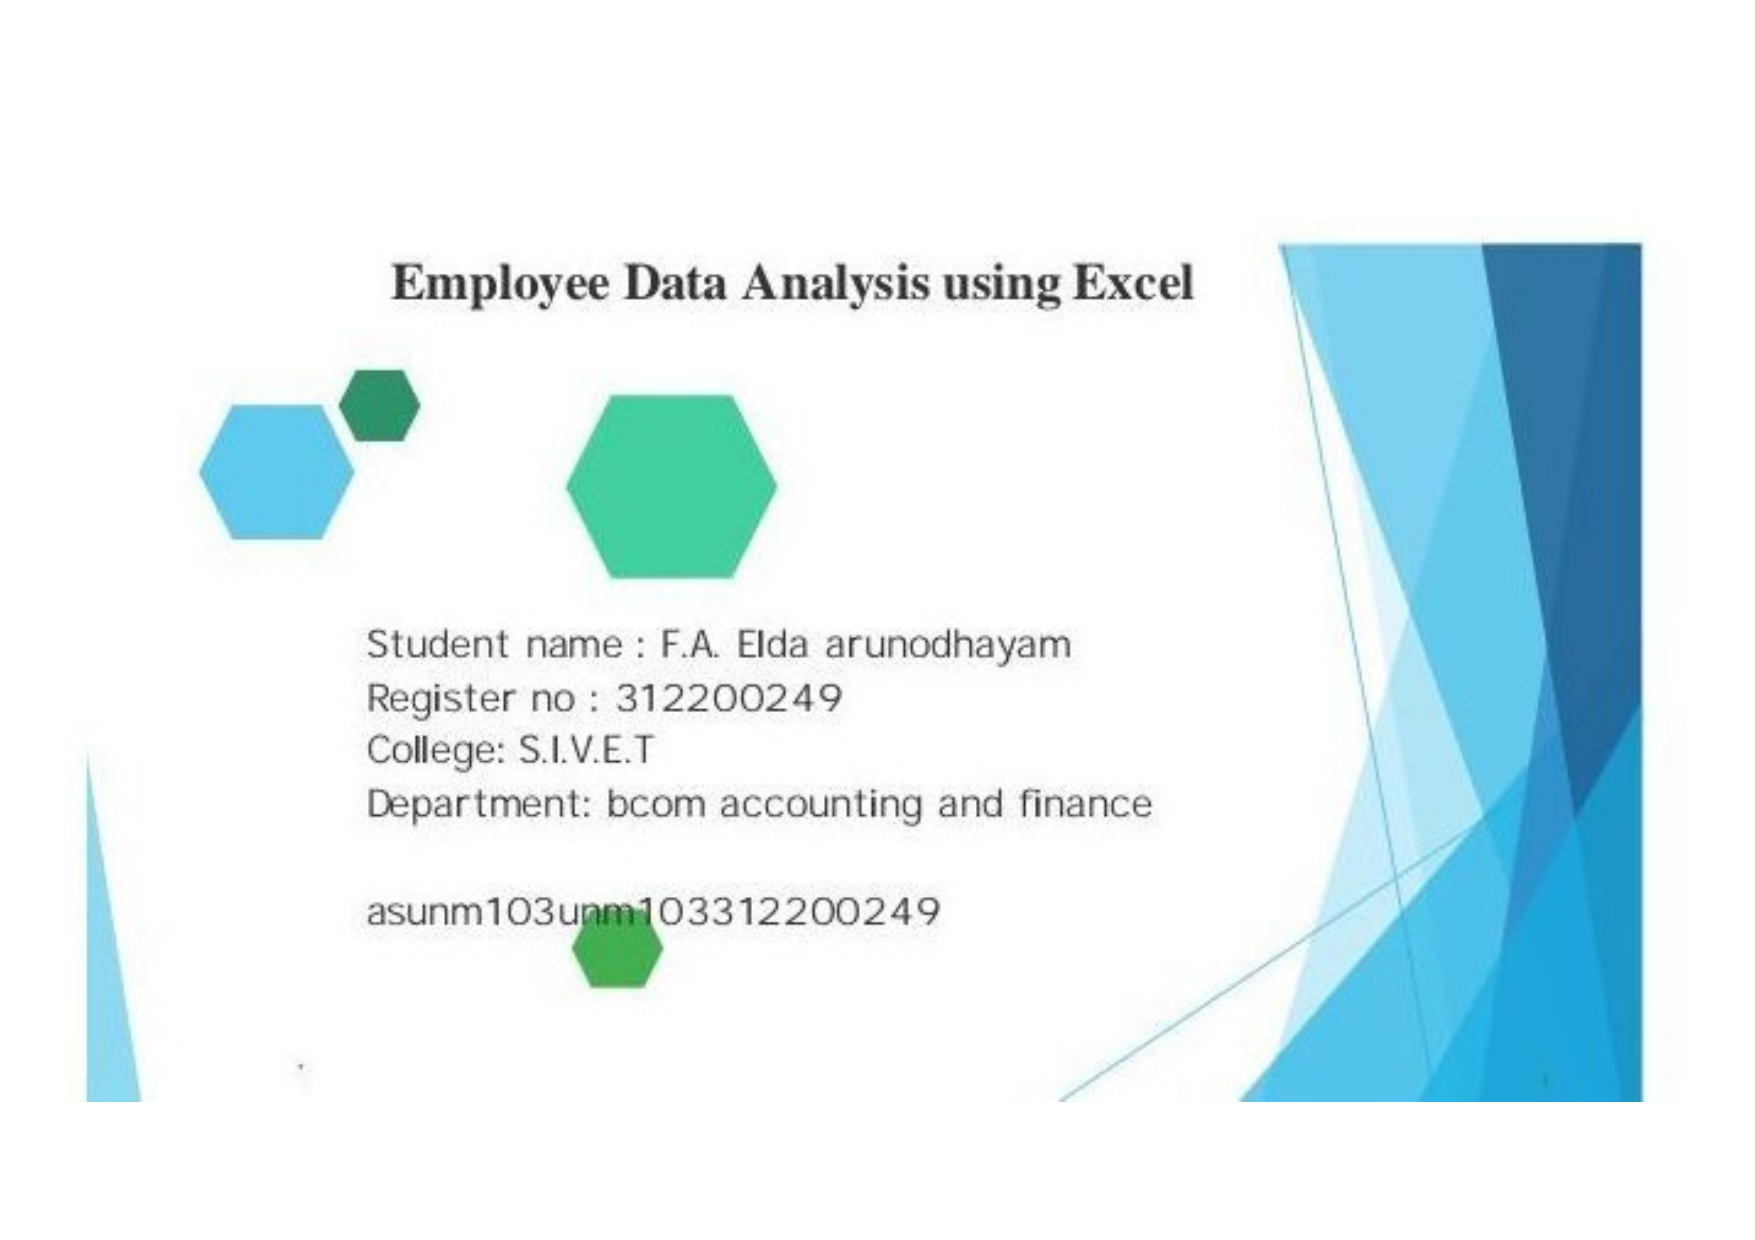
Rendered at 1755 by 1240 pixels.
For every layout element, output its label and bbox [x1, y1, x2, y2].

picture [63, 213, 1686, 1102]
